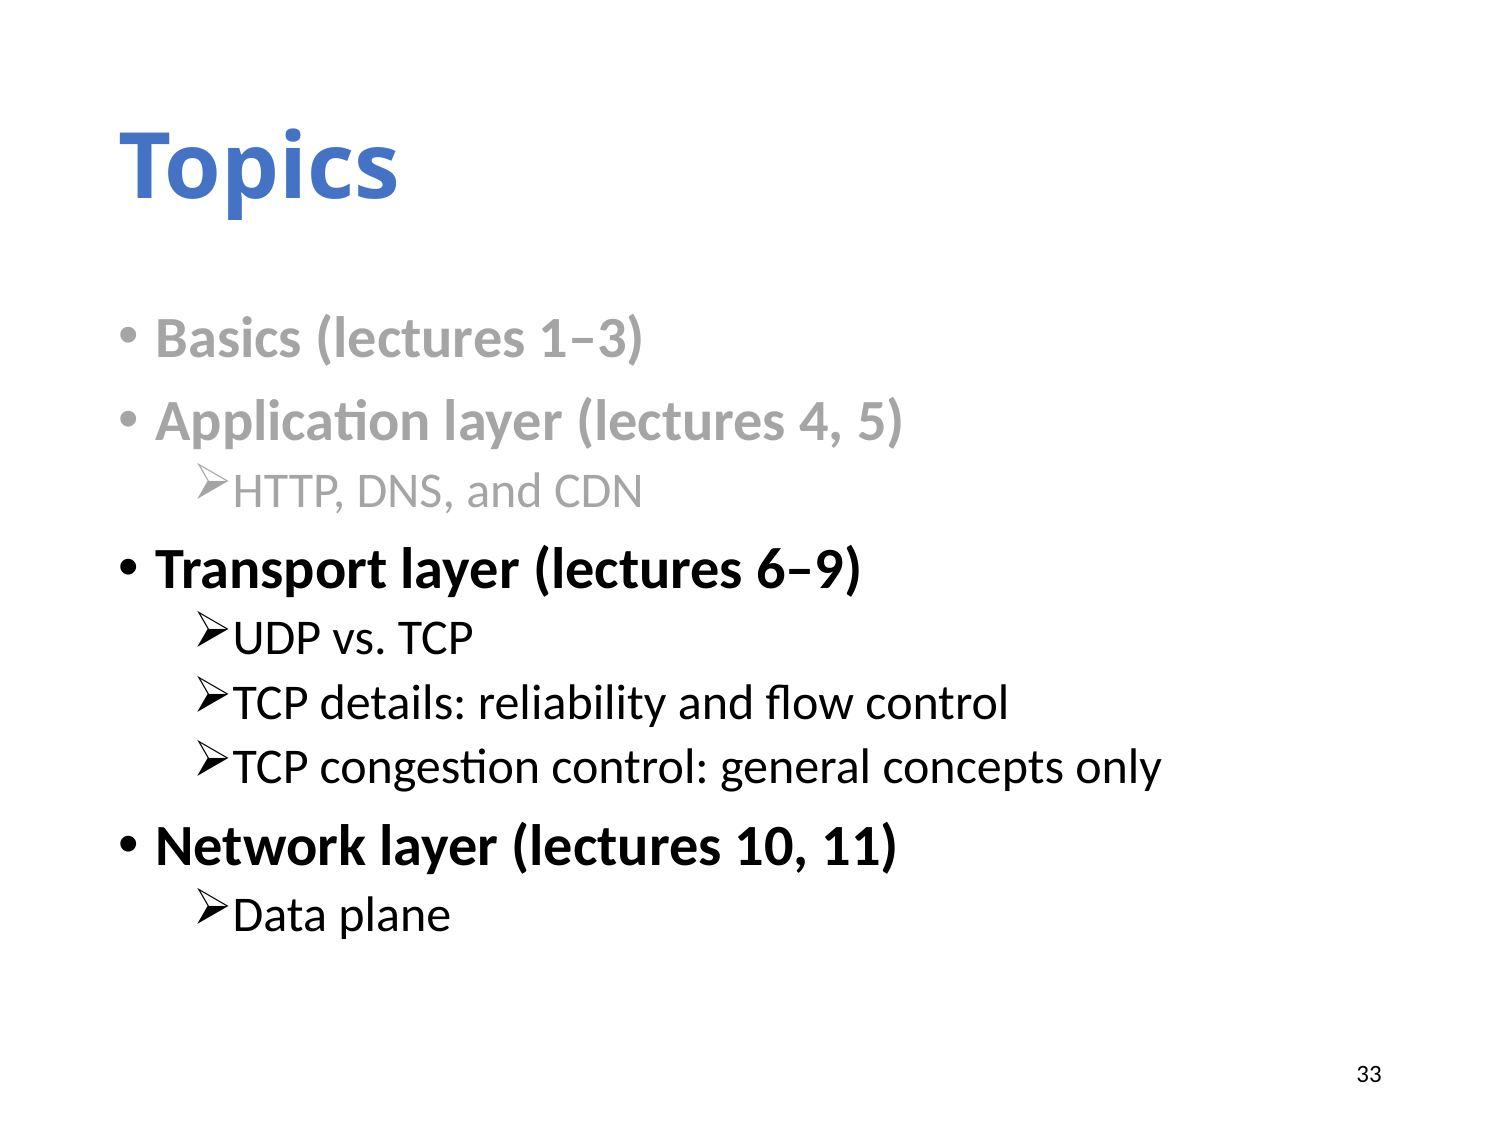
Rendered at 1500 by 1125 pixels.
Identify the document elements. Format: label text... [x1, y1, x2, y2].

slide_number 33 [1059, 1042, 1397, 1103]
list Basics (lectures 1–3) Application layer (lectures 4, 5) HTTP, DNS, and CDN Transport layer (lectures 6–9) UDP vs. TCP TCP details: reliability and flow control TCP congestion control: general concepts only Network layer (lectures 10, 11) Data plane [103, 299, 1397, 1014]
title Topics [103, 59, 1397, 278]
